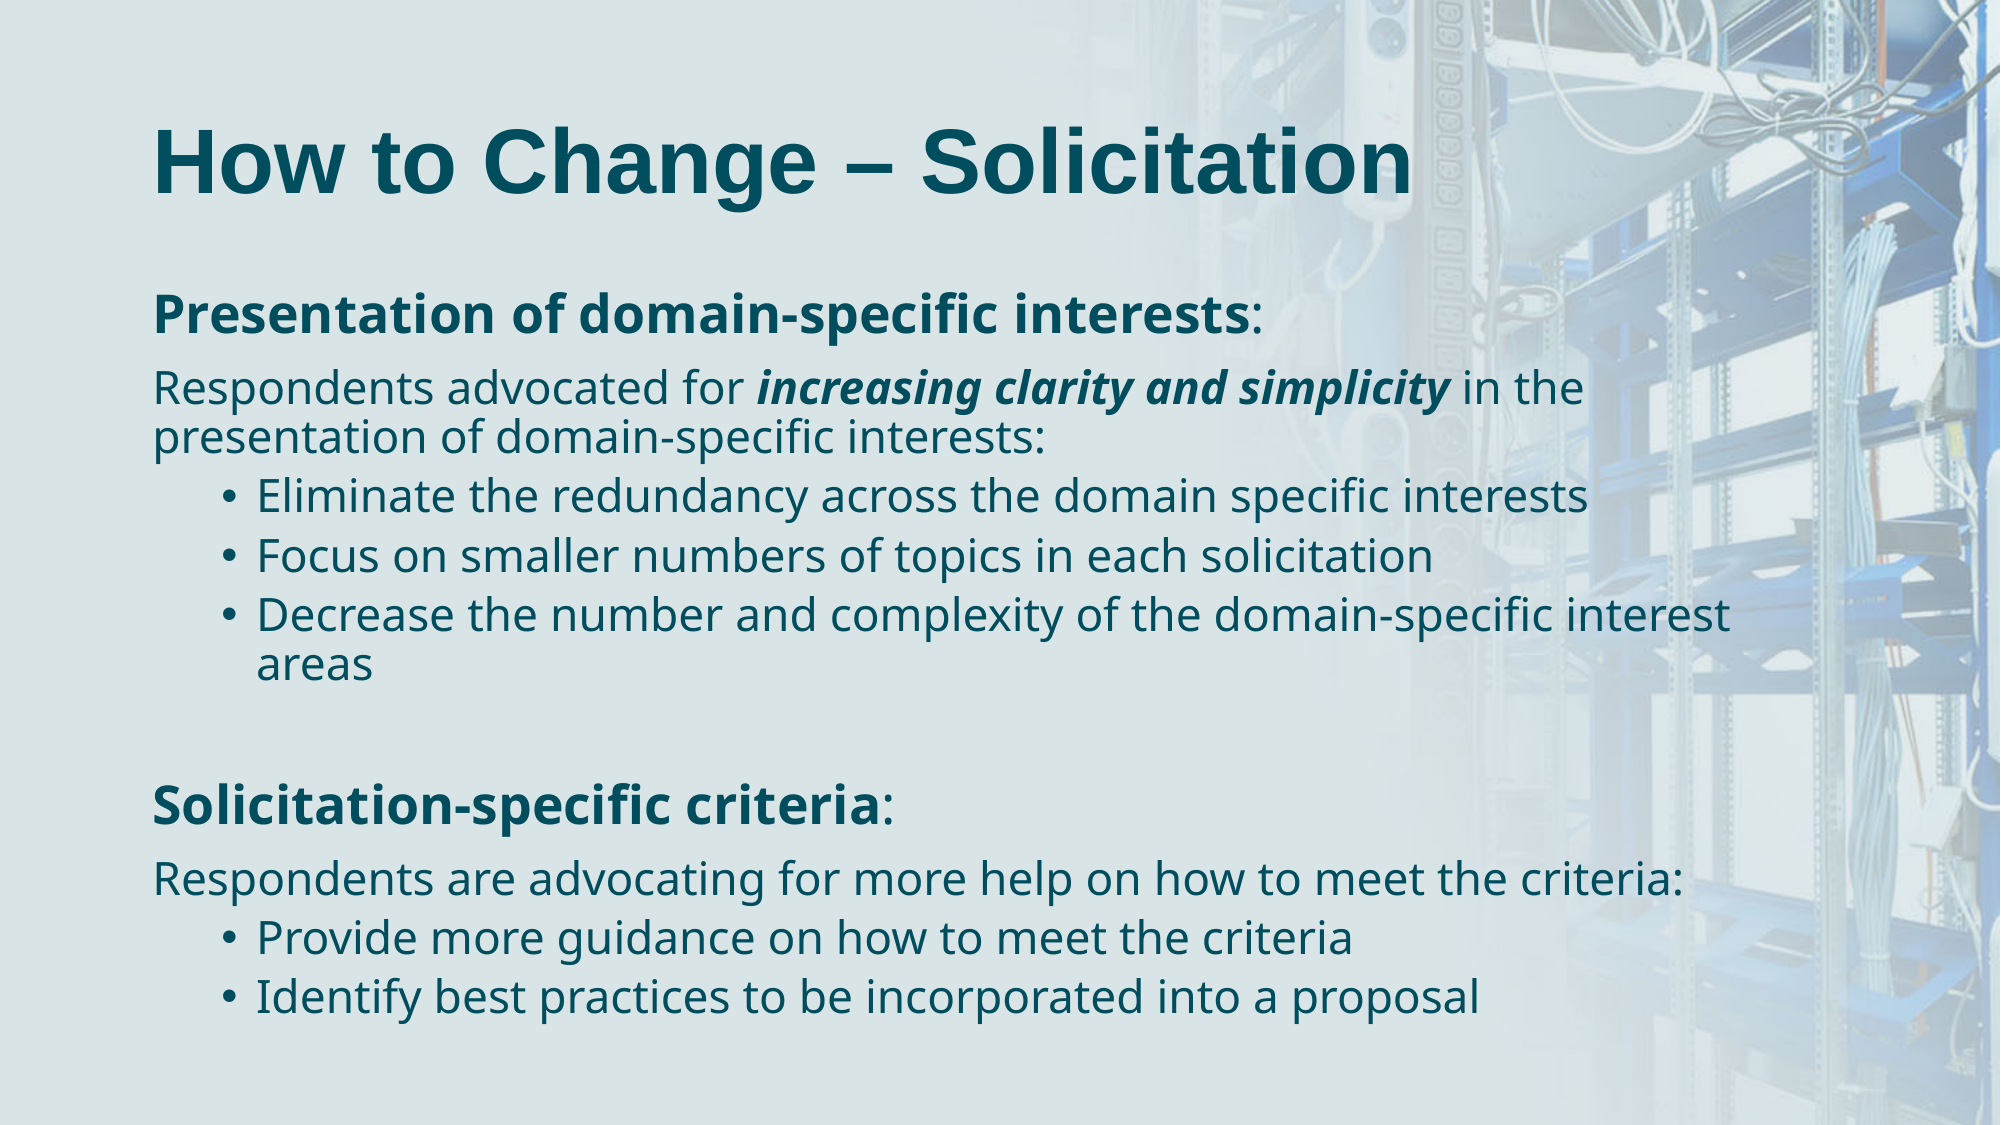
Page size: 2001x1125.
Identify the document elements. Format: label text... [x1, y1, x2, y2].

list Presentation of domain-specific interests: Respondents advocated for increasing clarity and simplicity in the presentation of domain-specific interests: Eliminate the redundancy across the domain specific interests Focus on smaller numbers of topics in each solicitation Decrease the number and complexity of the domain-specific interest areas Solicitation-specific criteria: Respondents are advocating for more help on how to meet the criteria: Provide more guidance on how to meet the criteria Identify best practices to be incorporated into a proposal [137, 280, 1863, 1036]
picture [0, 0, 2000, 1125]
title How to Change – Solicitation [137, 55, 1863, 273]
